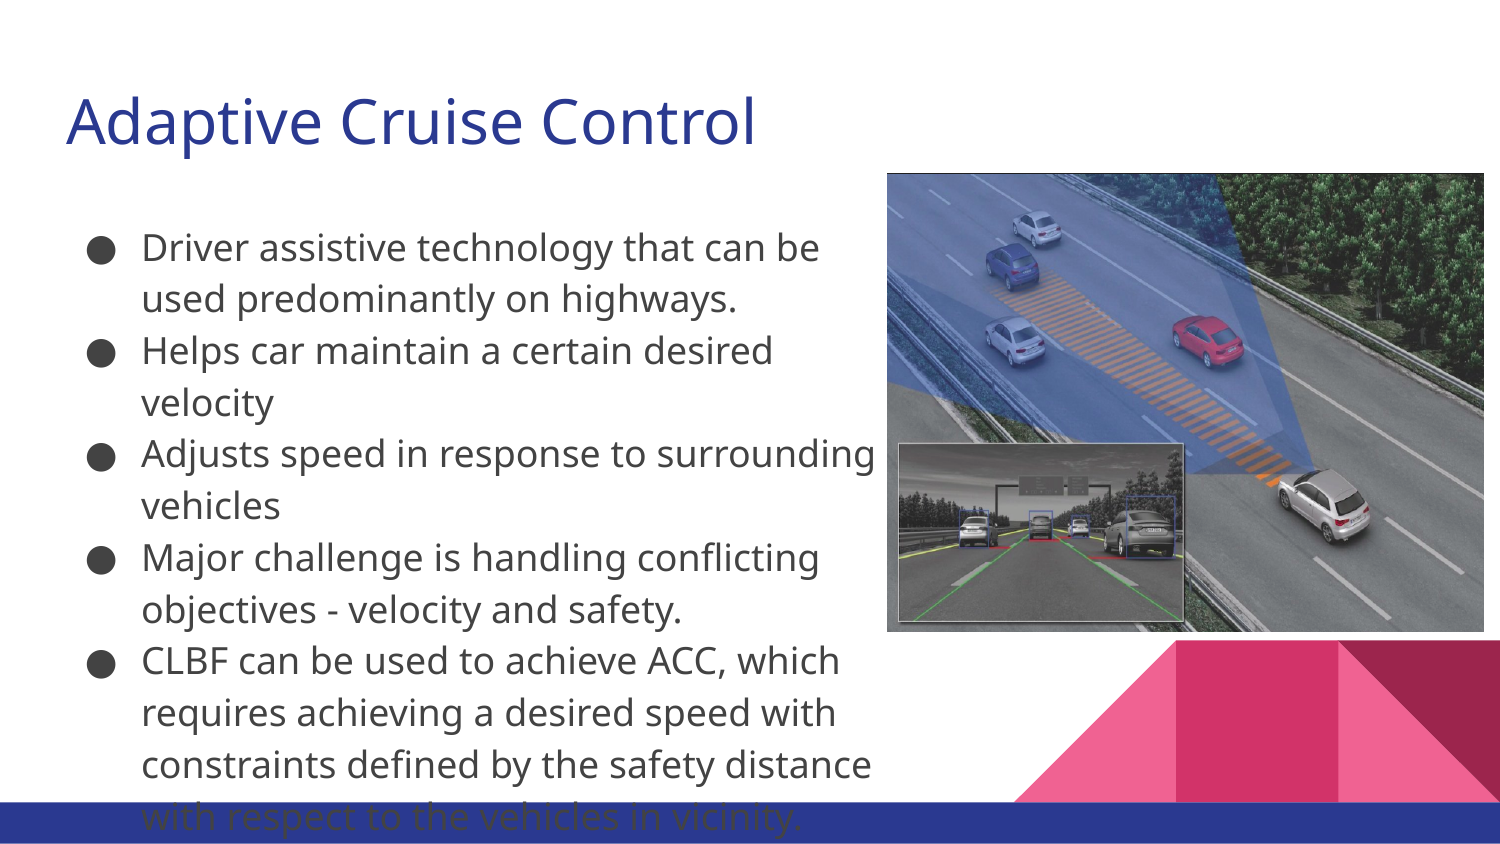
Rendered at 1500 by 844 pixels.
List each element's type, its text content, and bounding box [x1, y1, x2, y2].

title Adaptive Cruise Control [51, 67, 1449, 167]
list Driver assistive technology that can be used predominantly on highways. Helps car maintain a certain desired velocity Adjusts speed in response to surrounding vehicles Major challenge is handling conflicting objectives - velocity and safety. CLBF can be used to achieve ACC, which requires achieving a desired speed with constraints defined by the safety distance with respect to the vehicles in vicinity. [51, 201, 898, 750]
picture [887, 173, 1484, 633]
